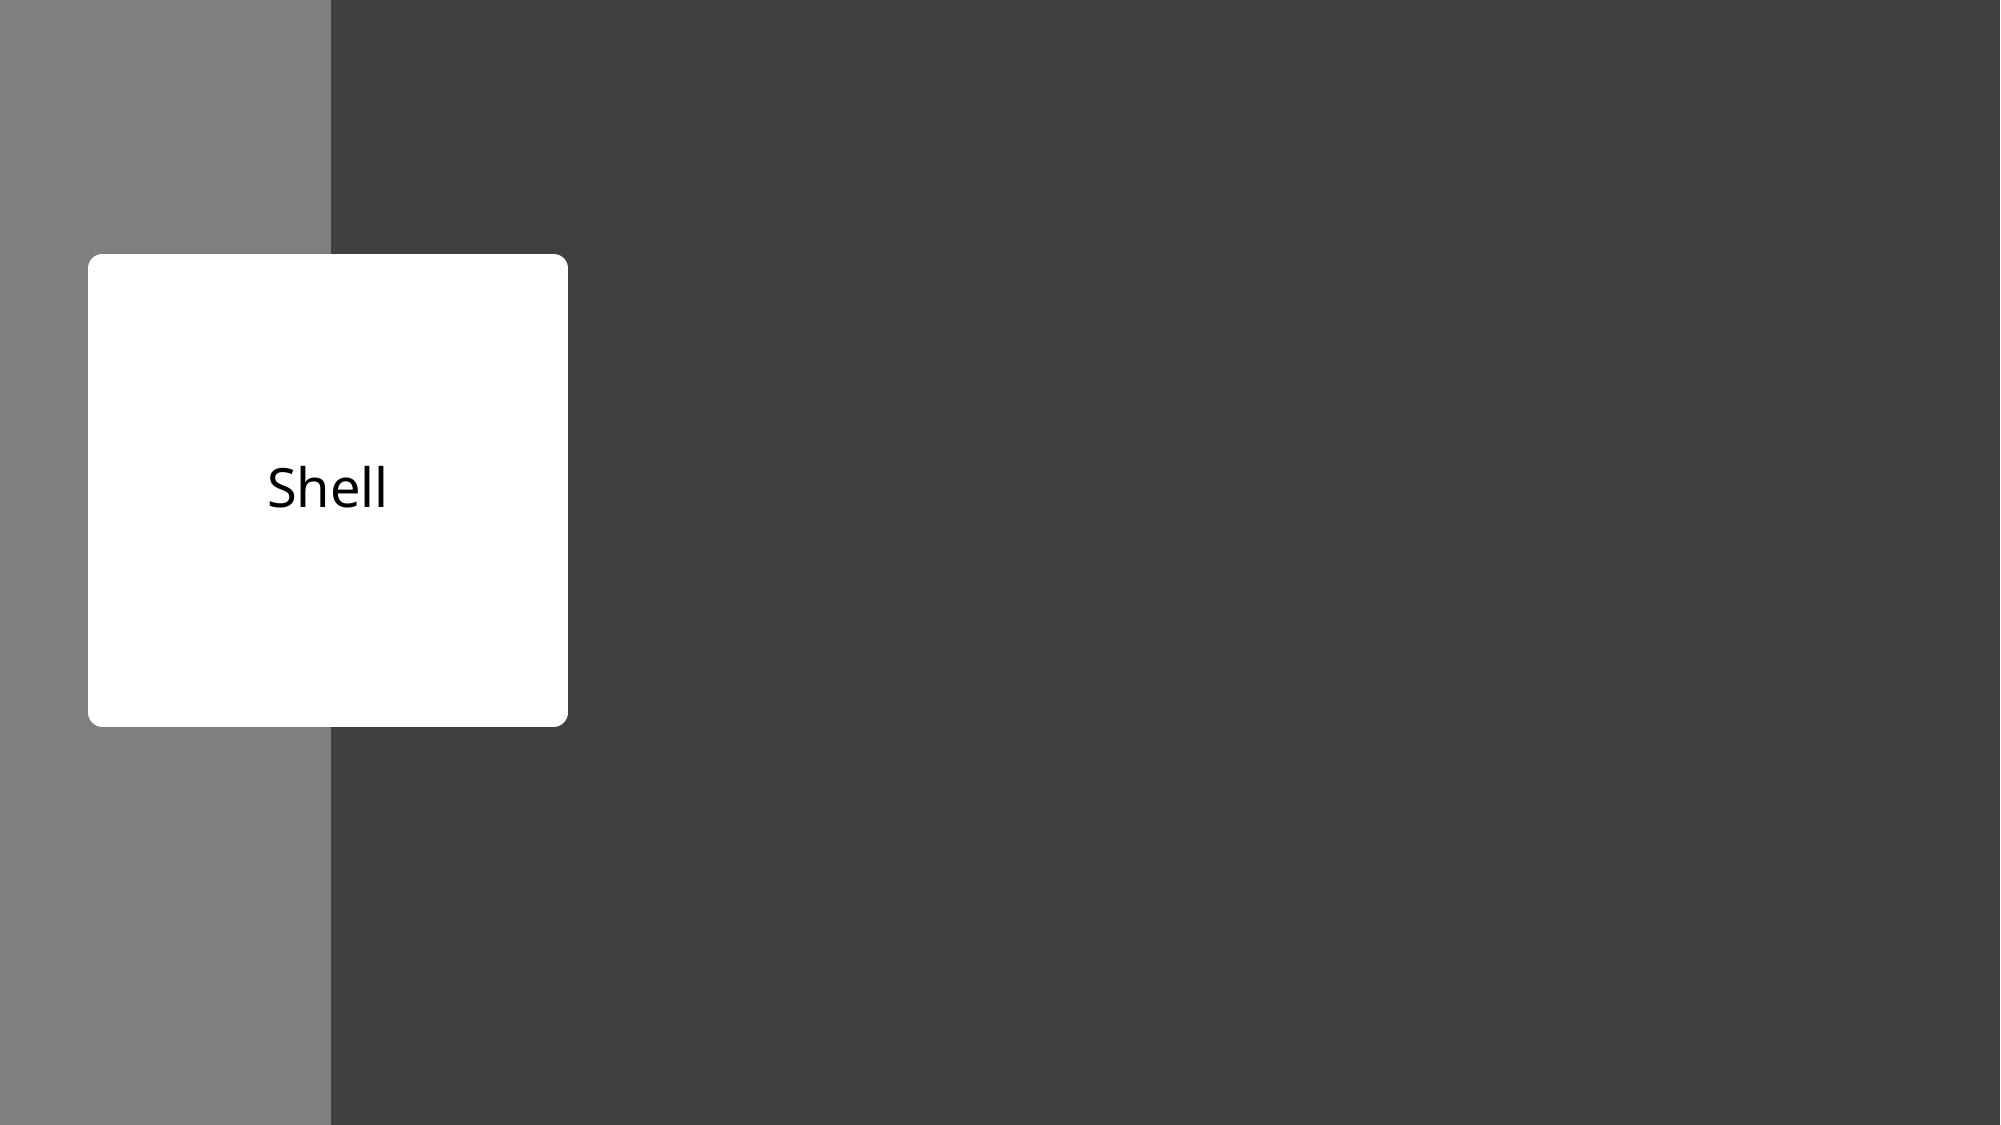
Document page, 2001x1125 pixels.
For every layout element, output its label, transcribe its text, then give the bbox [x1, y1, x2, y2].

text_box [0, 0, 329, 1125]
title Shell [102, 268, 554, 713]
text_box [329, 0, 2000, 1125]
